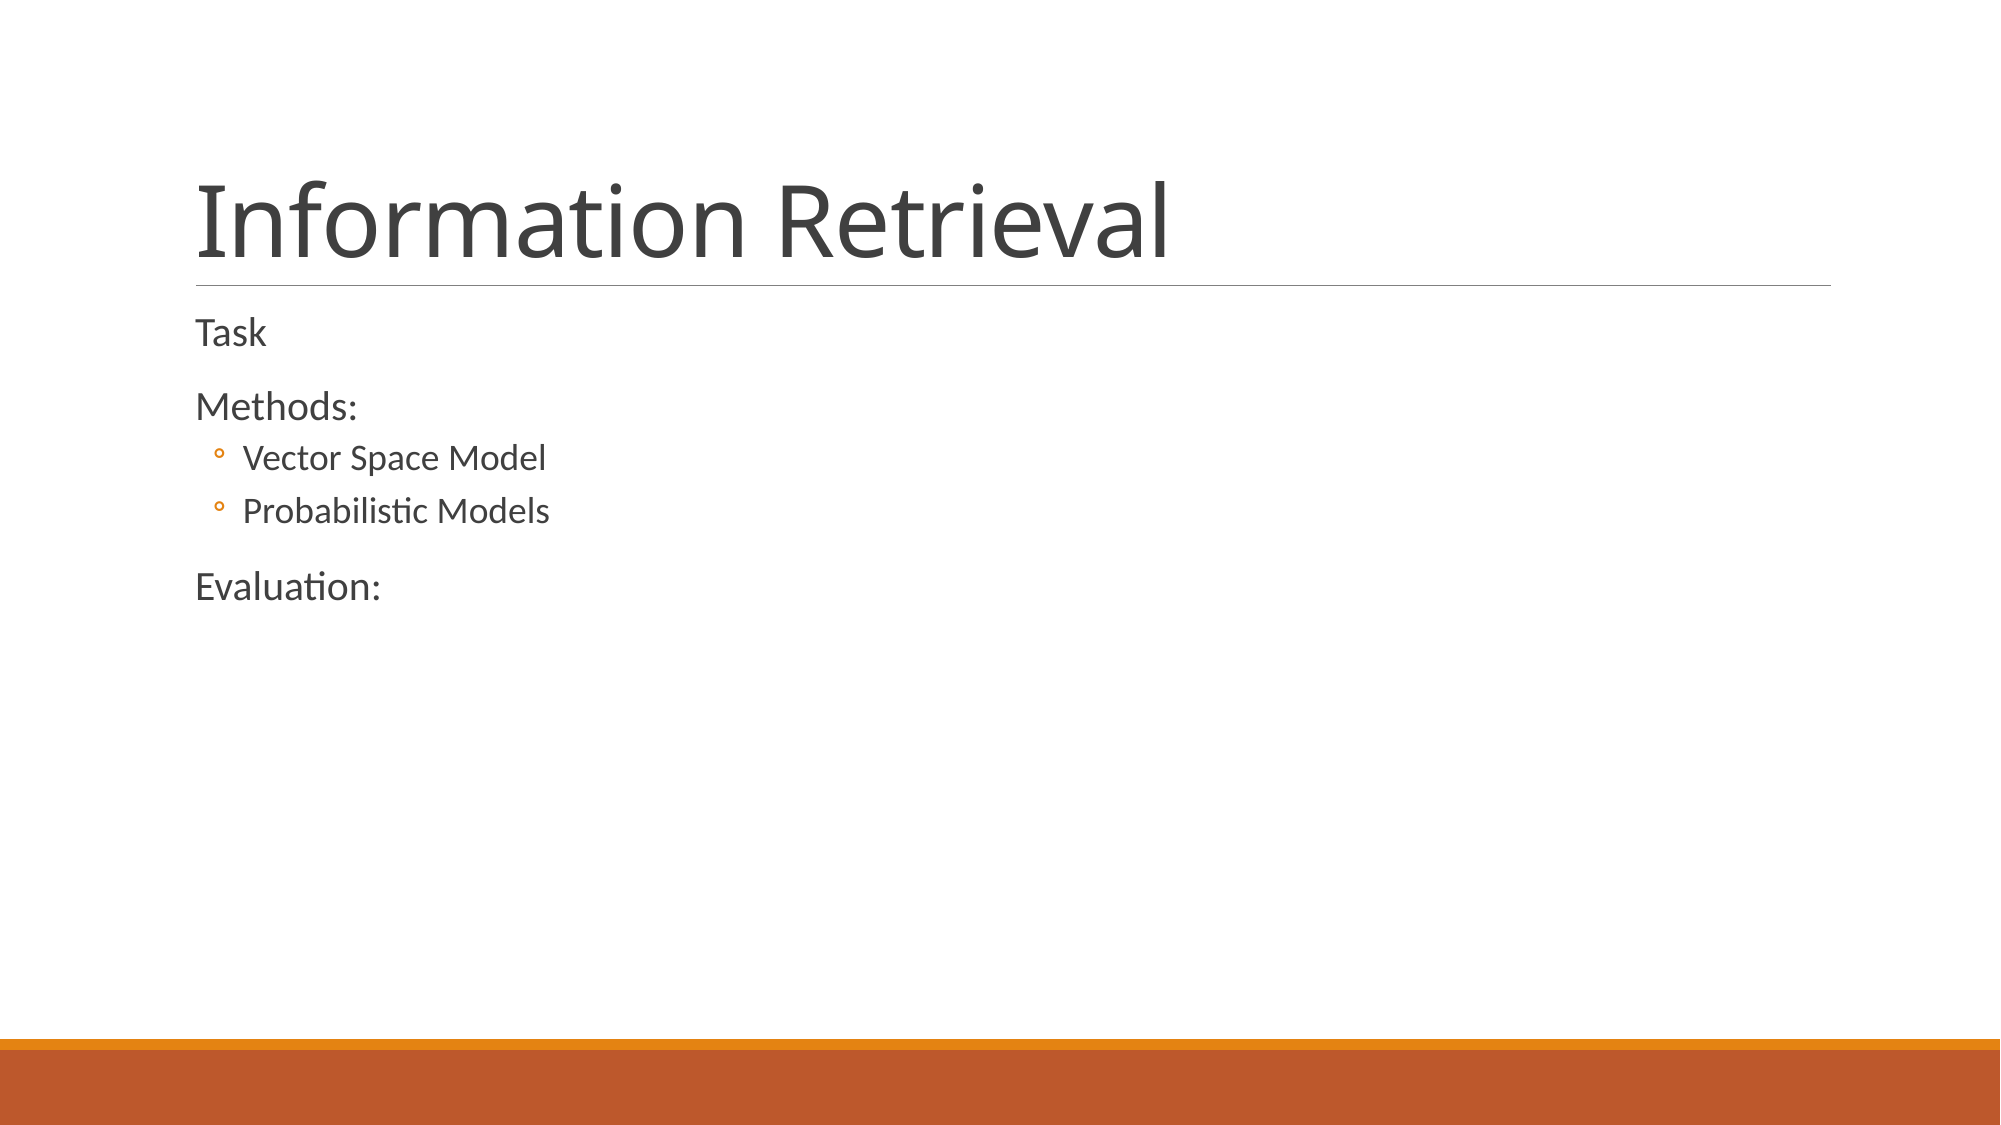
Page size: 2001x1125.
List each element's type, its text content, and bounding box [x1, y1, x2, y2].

title Information Retrieval [180, 47, 1830, 285]
